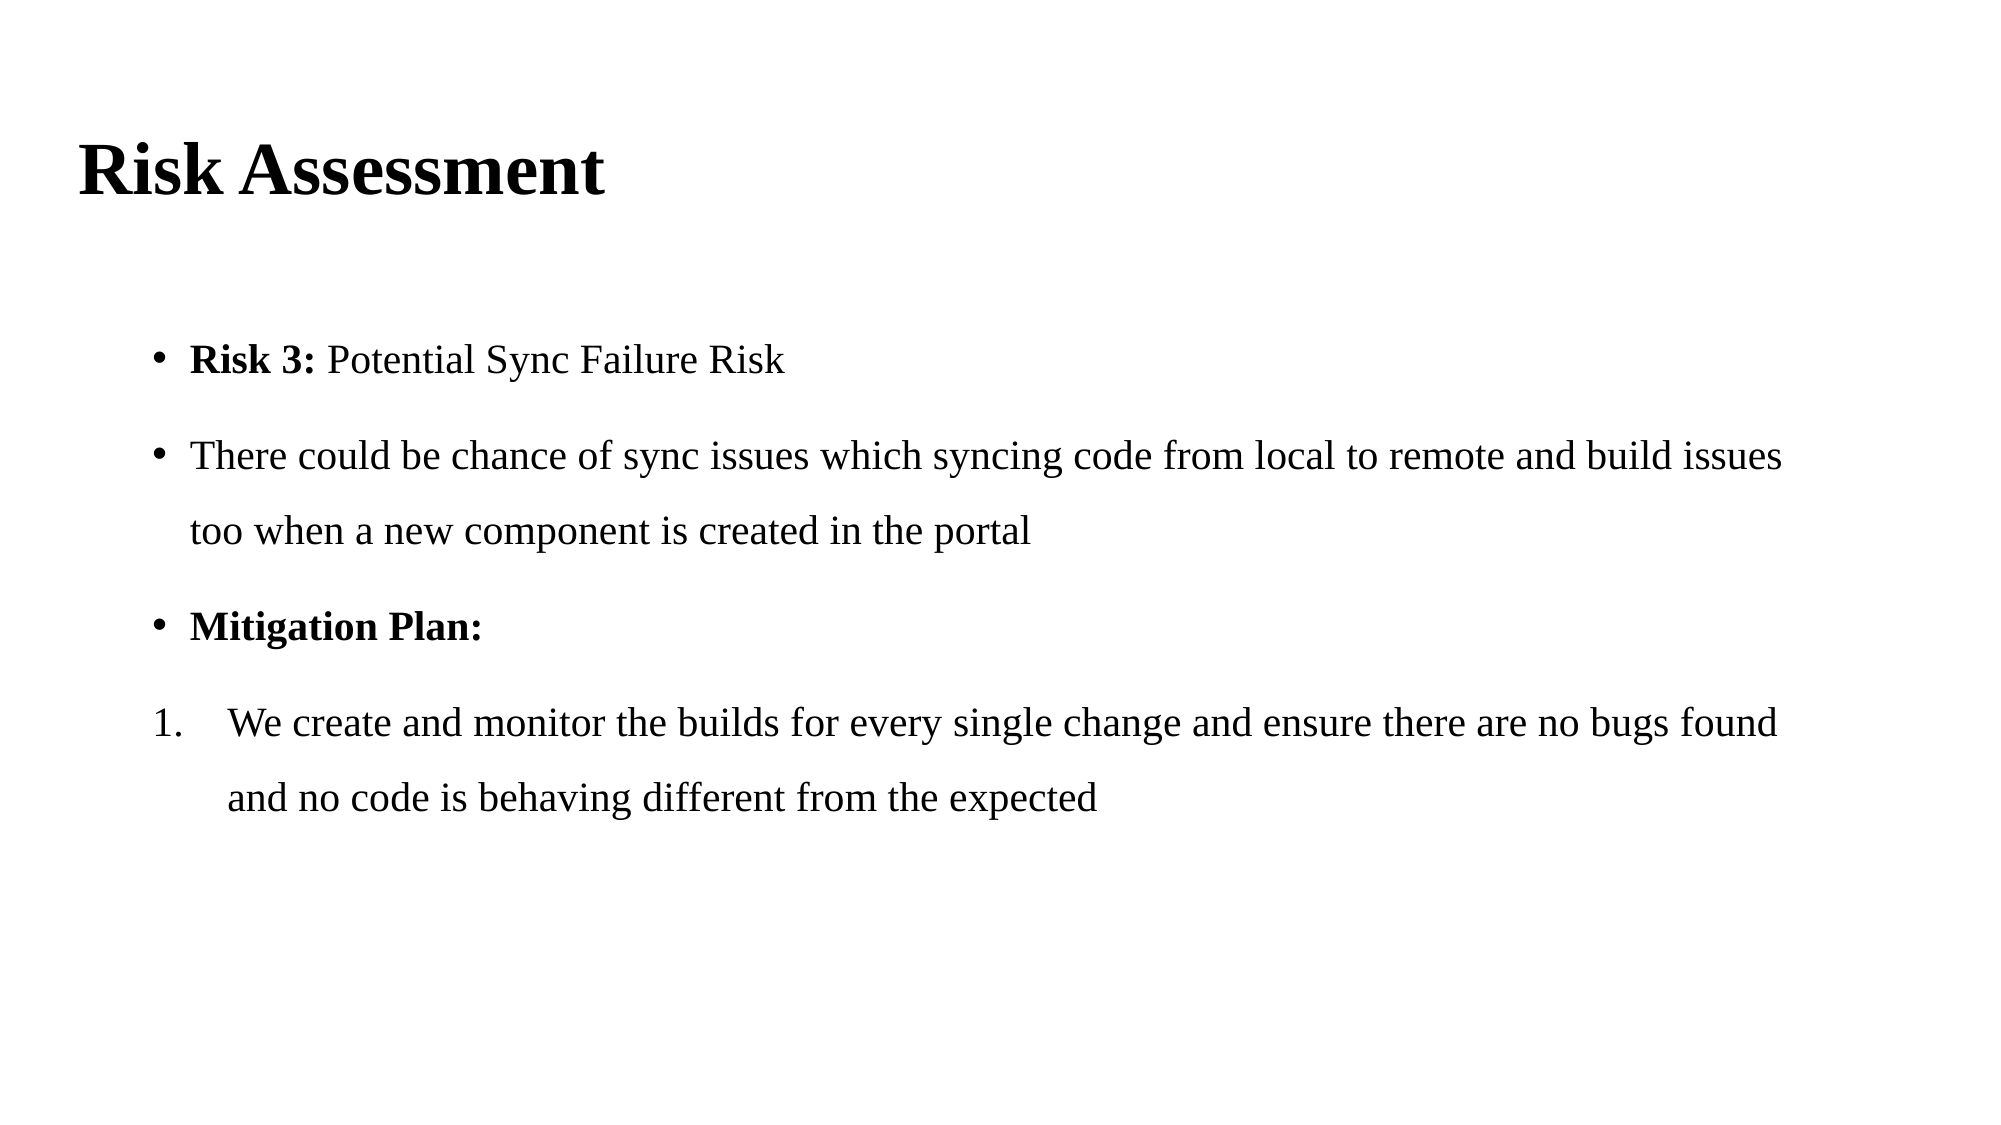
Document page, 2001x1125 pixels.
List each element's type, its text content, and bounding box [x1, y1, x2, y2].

title Risk Assessment [63, 61, 1789, 279]
list Risk 3: Potential Sync Failure Risk There could be chance of sync issues which syncing code from local to remote and build issues too when a new component is created in the portal Mitigation Plan: We create and monitor the builds for every single change and ensure there are no bugs found and no code is behaving different from the expected [137, 299, 1863, 1014]
